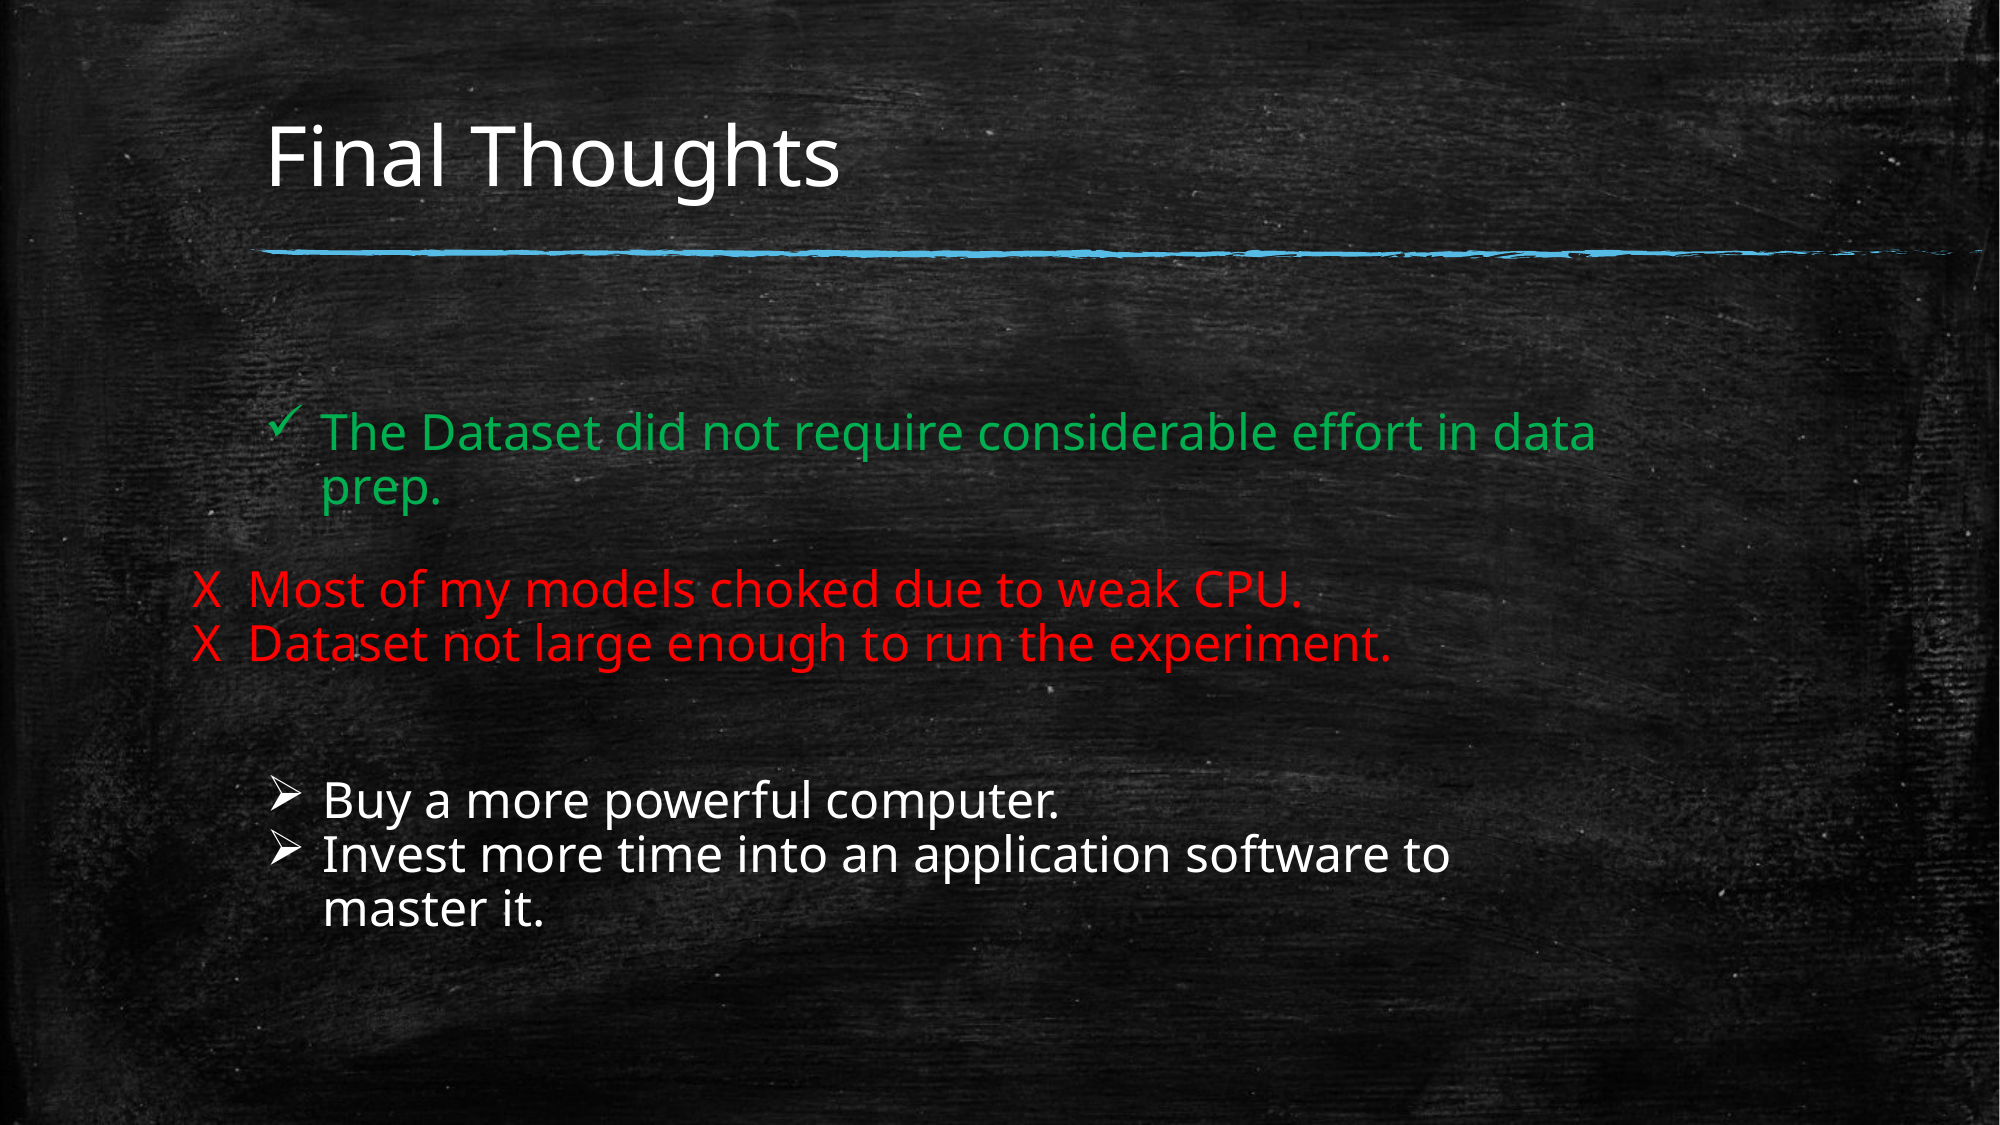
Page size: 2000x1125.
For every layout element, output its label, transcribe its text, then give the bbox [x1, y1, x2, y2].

text_box X Most of my models choked due to weak CPU. X Dataset not large enough to run the experiment. [177, 556, 1422, 680]
title Final Thoughts [249, 45, 1750, 213]
text_box The Dataset did not require considerable effort in data prep. [249, 399, 1688, 523]
text_box Buy a more powerful computer. Invest more time into an application software to master it. [251, 768, 1625, 945]
